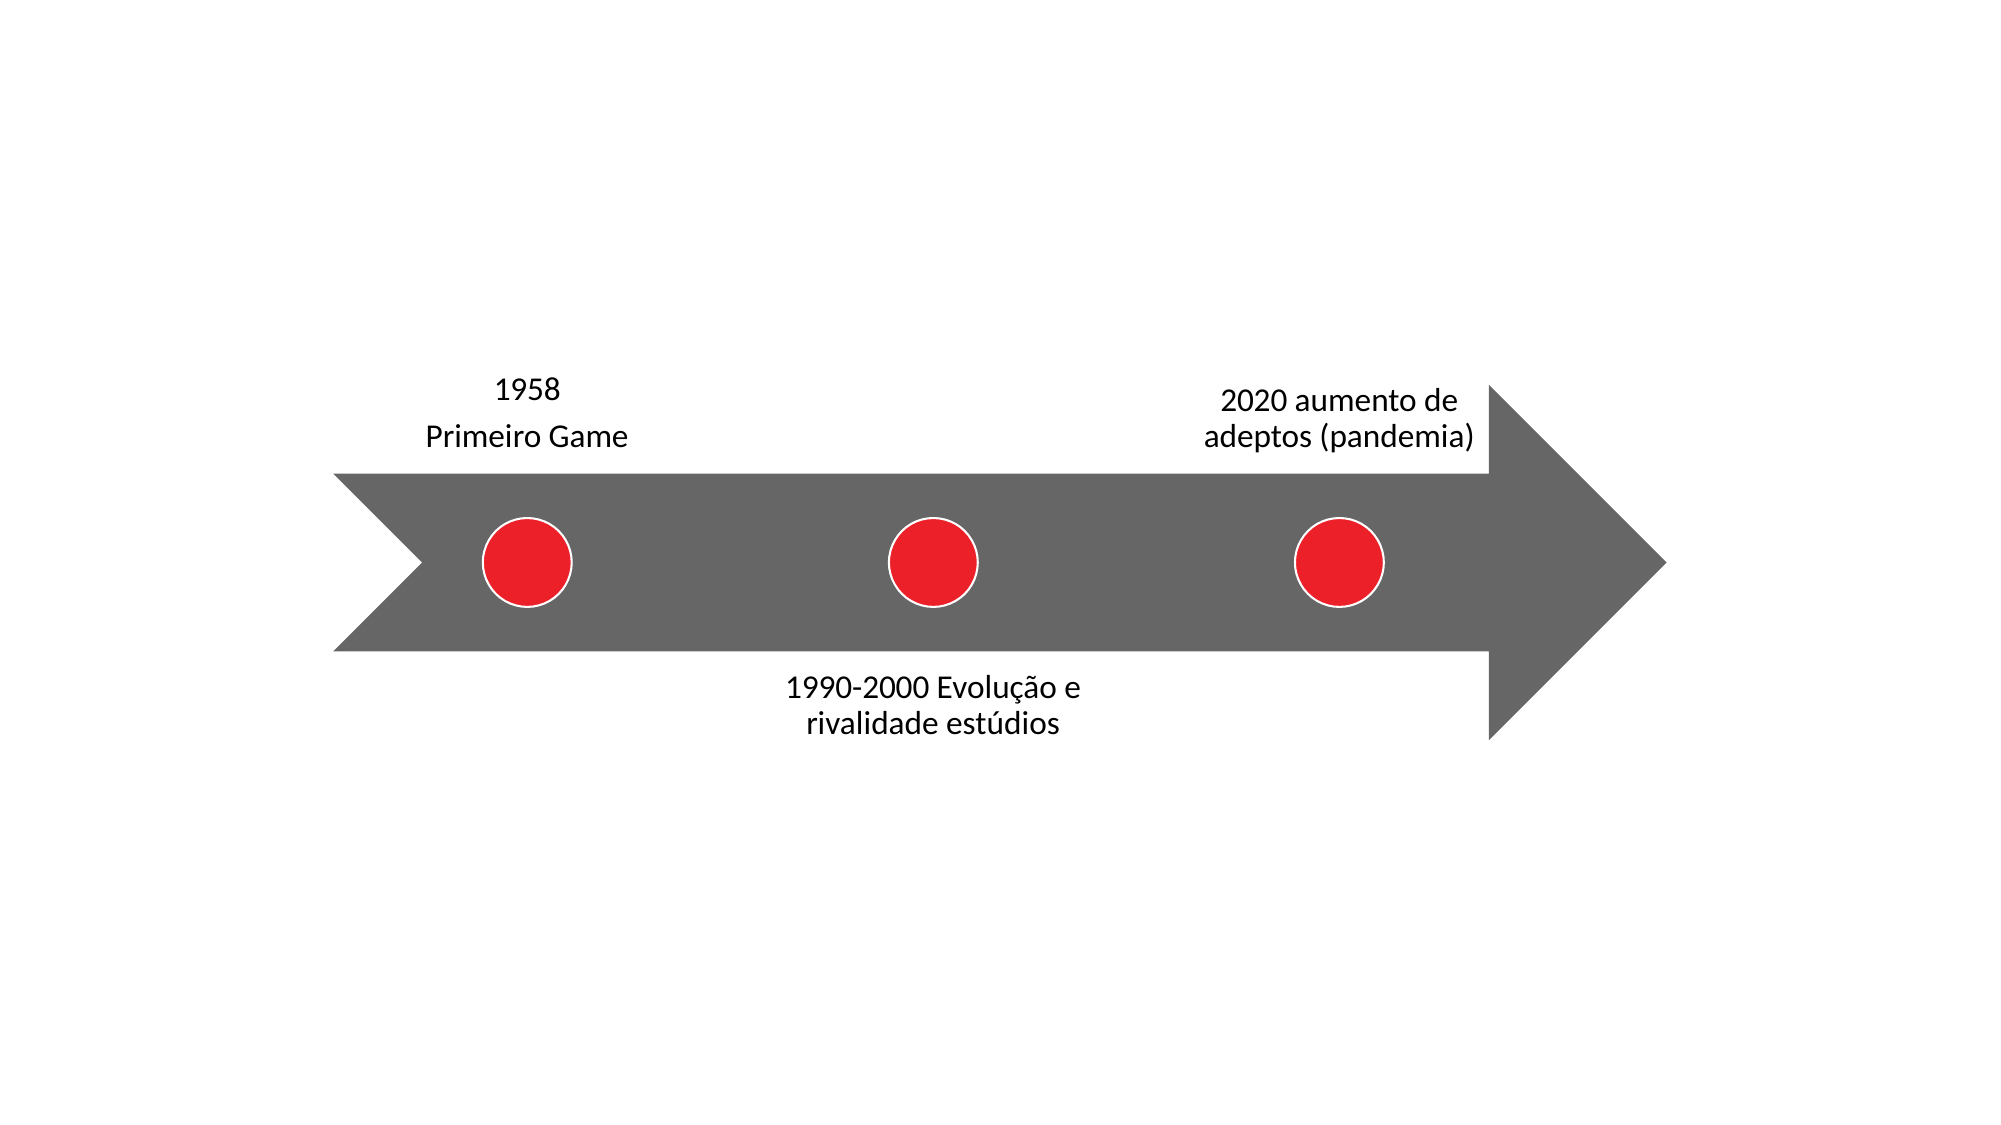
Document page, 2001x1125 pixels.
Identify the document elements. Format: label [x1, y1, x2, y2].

text_box [333, 117, 1667, 1007]
